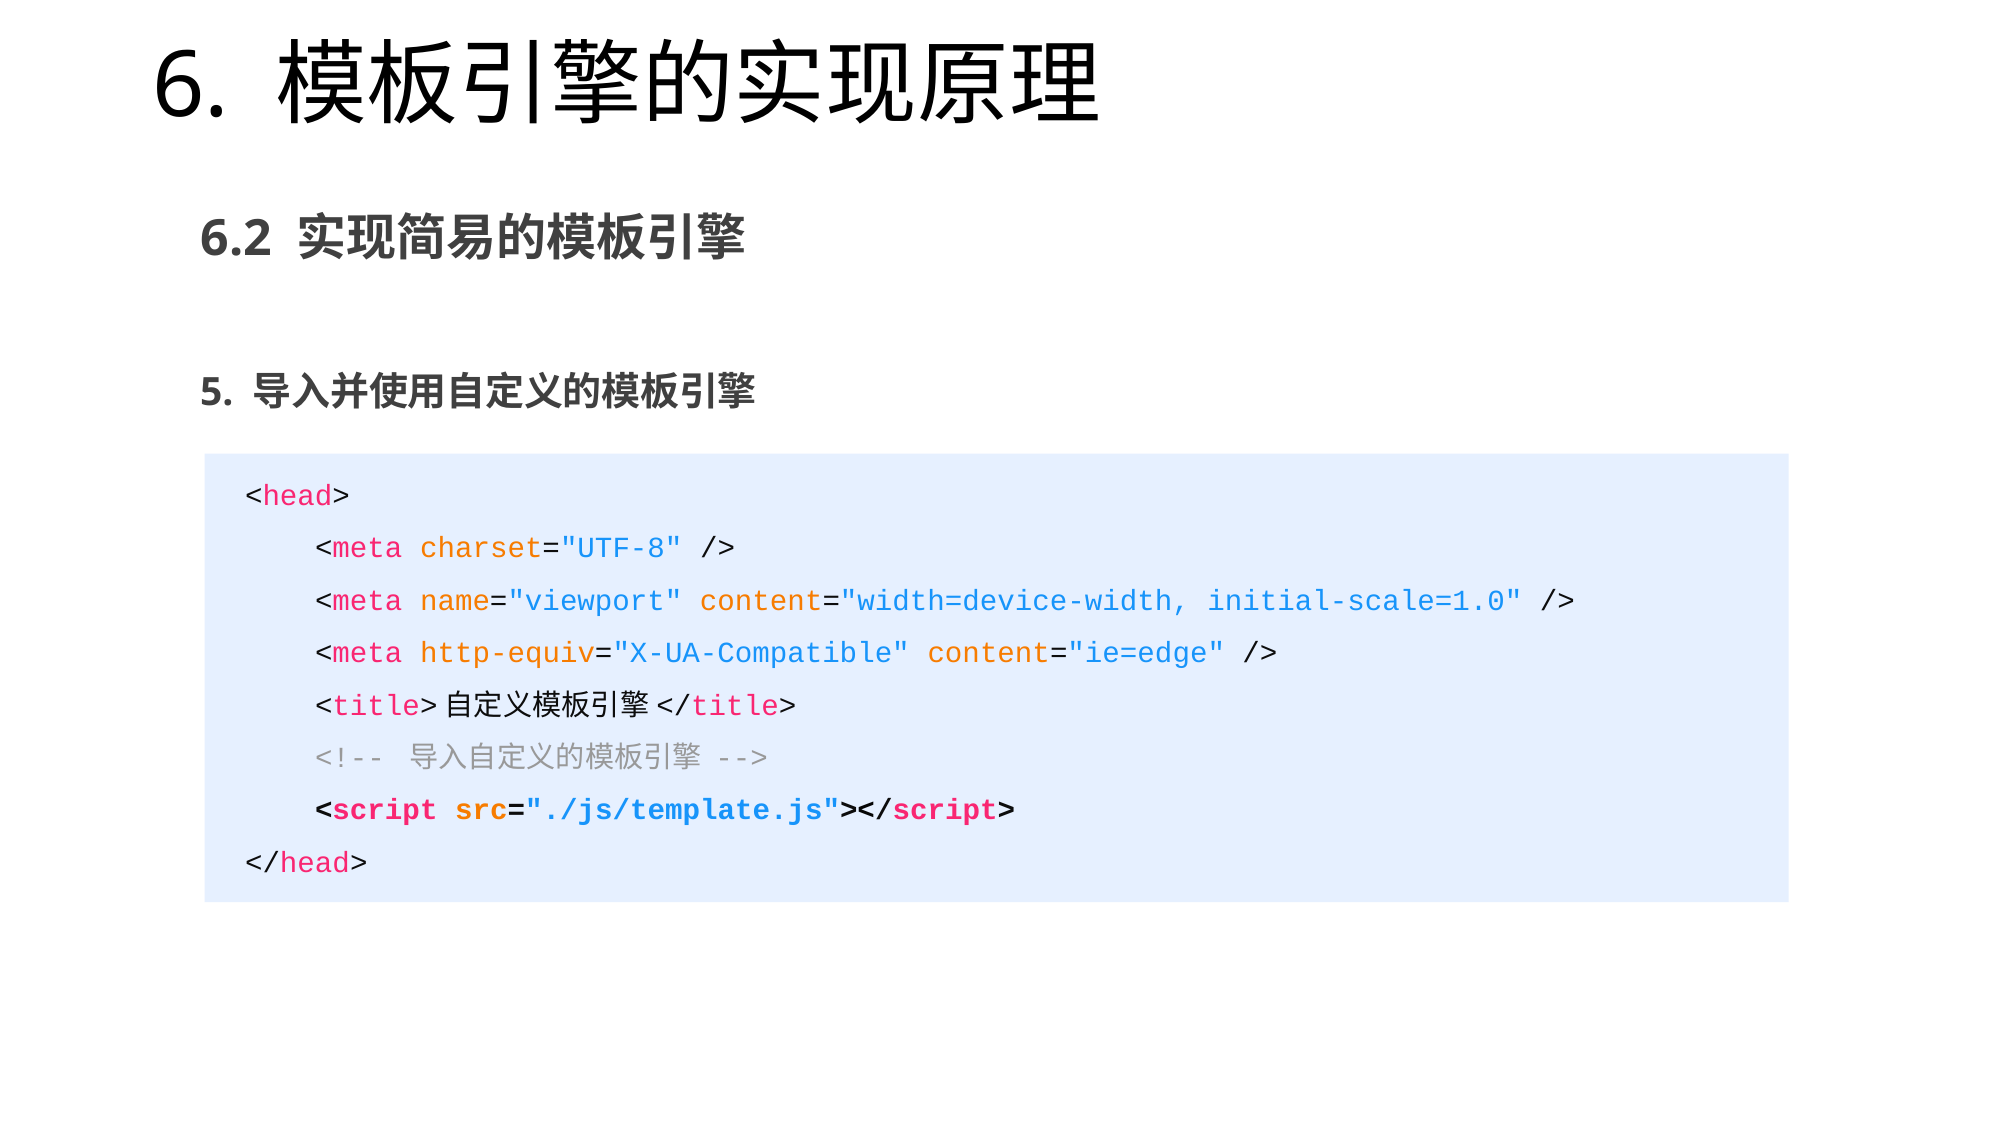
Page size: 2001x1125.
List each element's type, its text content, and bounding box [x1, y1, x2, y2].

title 6. 模板引擎的实现原理 [137, 0, 1612, 174]
text_box 5. 导入并使用自定义的模板引擎 [185, 364, 1605, 422]
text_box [204, 451, 1838, 903]
list 6.2 实现简易的模板引擎 [185, 204, 1612, 324]
